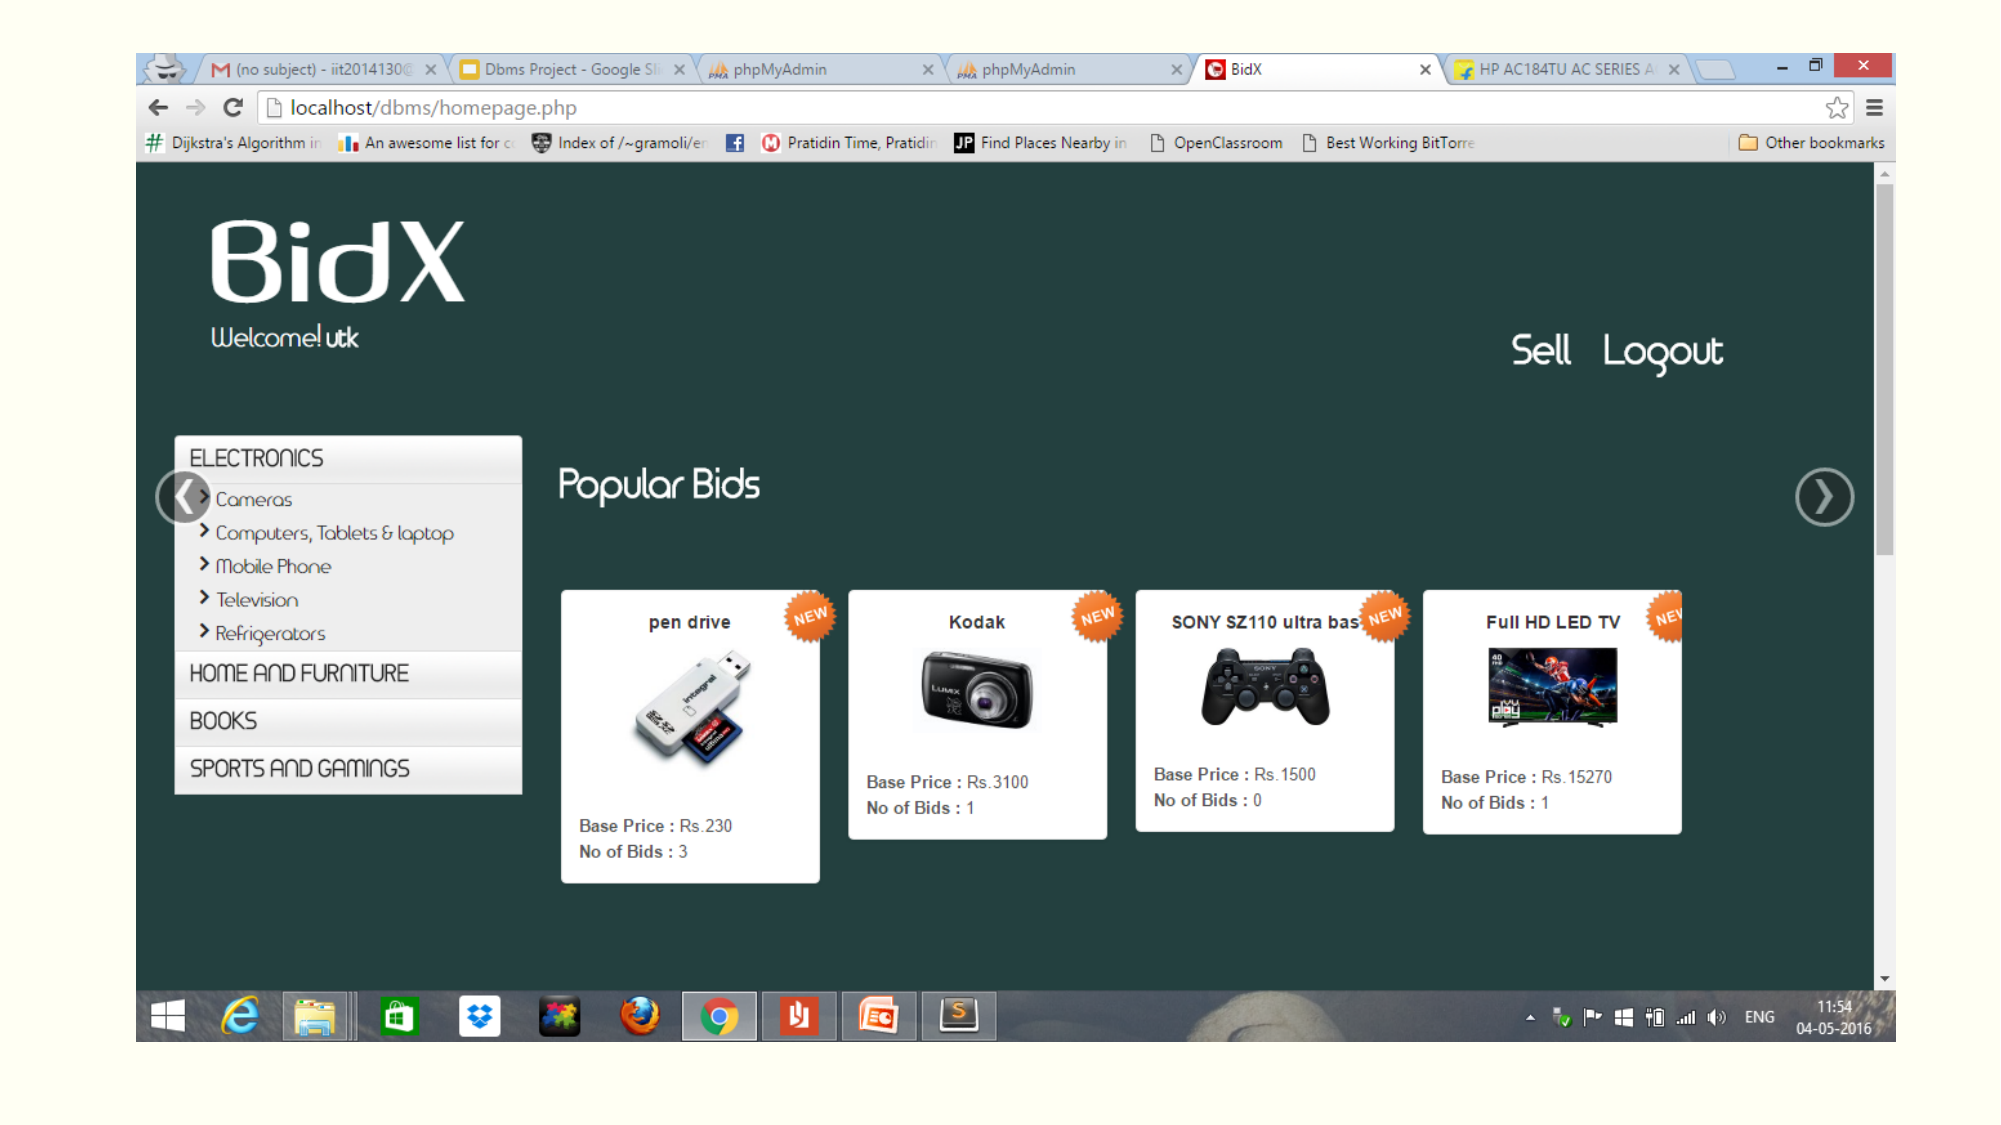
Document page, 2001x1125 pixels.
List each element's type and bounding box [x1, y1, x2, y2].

picture [136, 52, 1896, 1042]
